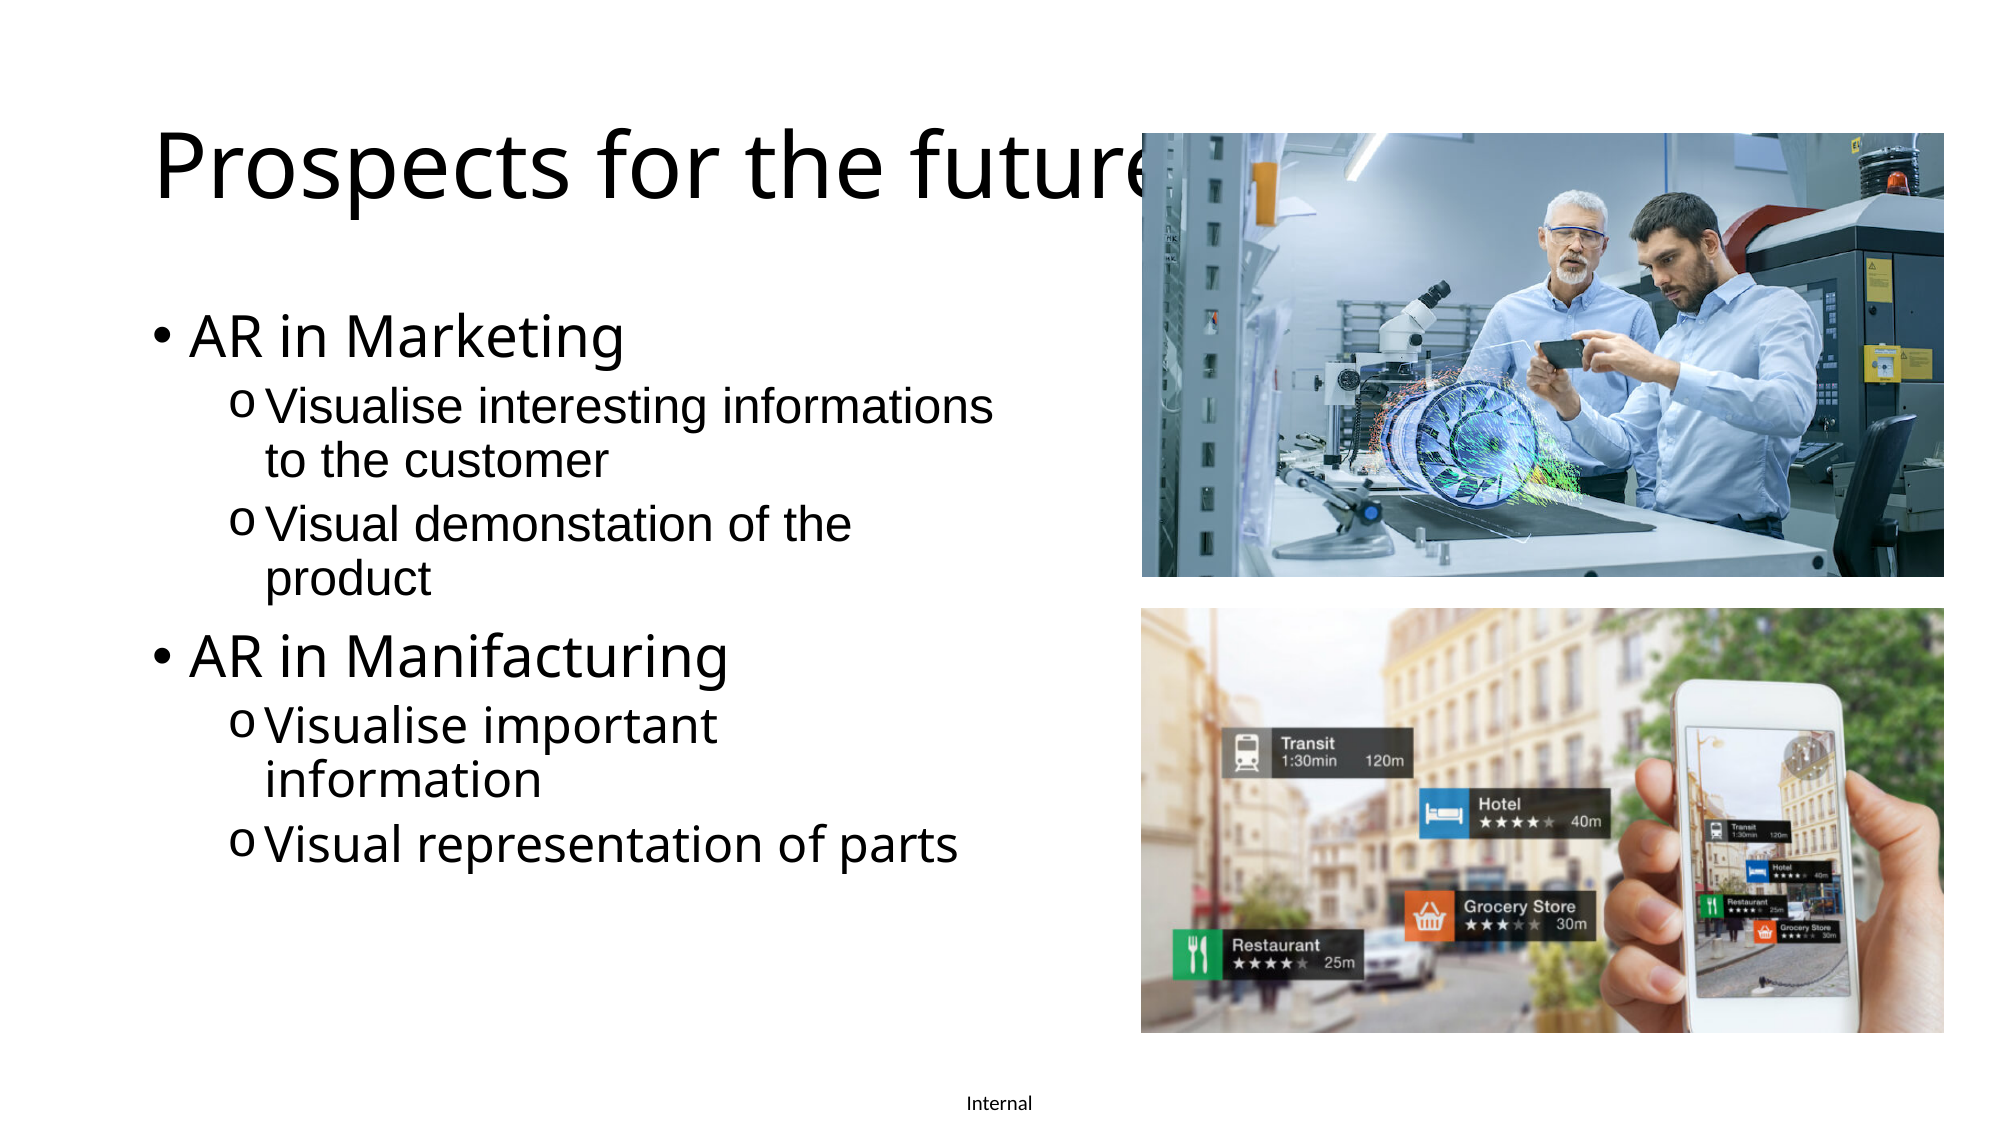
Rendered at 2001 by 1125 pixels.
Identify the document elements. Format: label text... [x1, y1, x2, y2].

picture [1141, 607, 1945, 1033]
list AR in Marketing Visualise interesting informations to the customer Visual demonstation of the product AR in Manifacturing Visualise important information Visual representation of parts [137, 299, 1024, 1014]
picture [1141, 133, 1944, 578]
title Prospects for the future [137, 59, 1863, 278]
